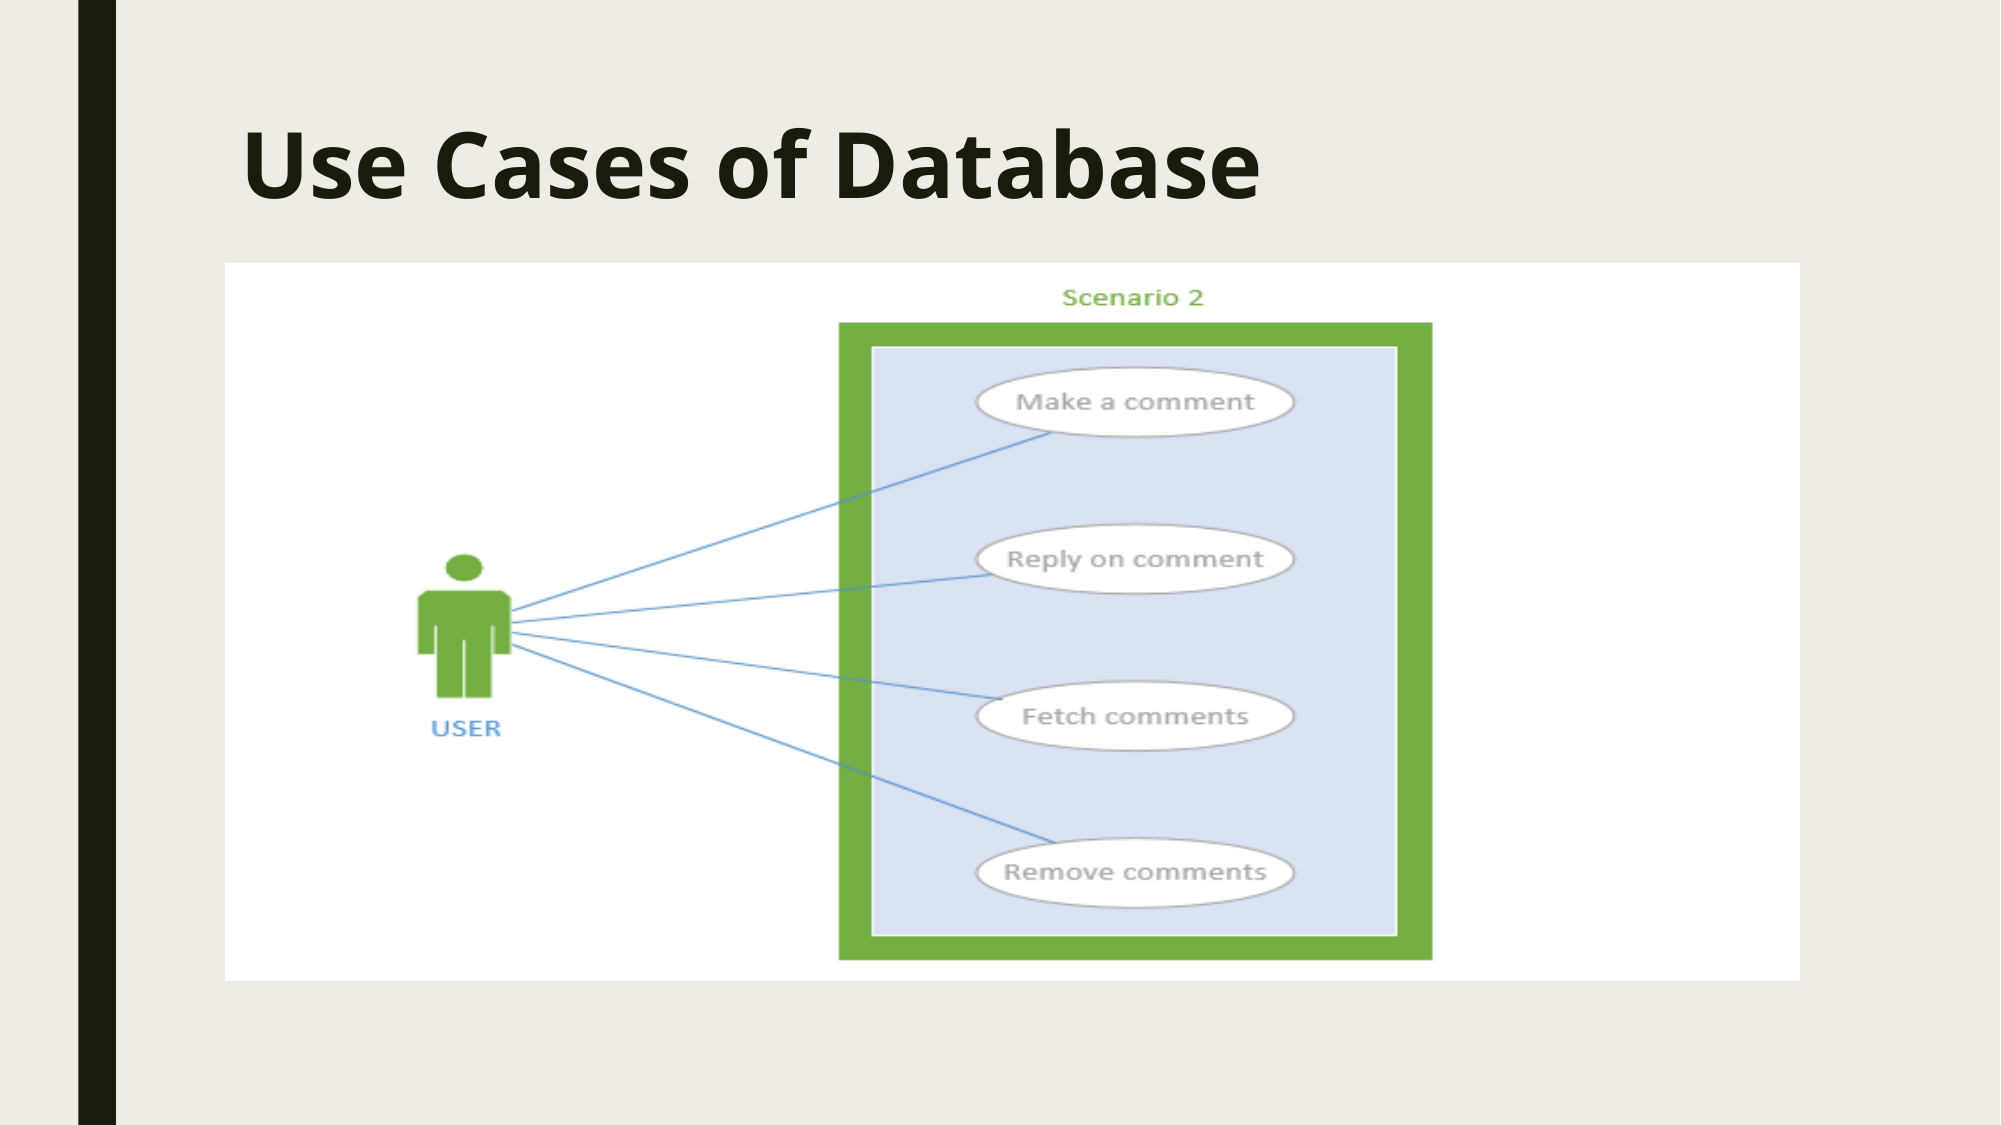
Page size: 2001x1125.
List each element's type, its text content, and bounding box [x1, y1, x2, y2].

title Use Cases of Database [225, 112, 1800, 263]
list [224, 263, 1800, 981]
